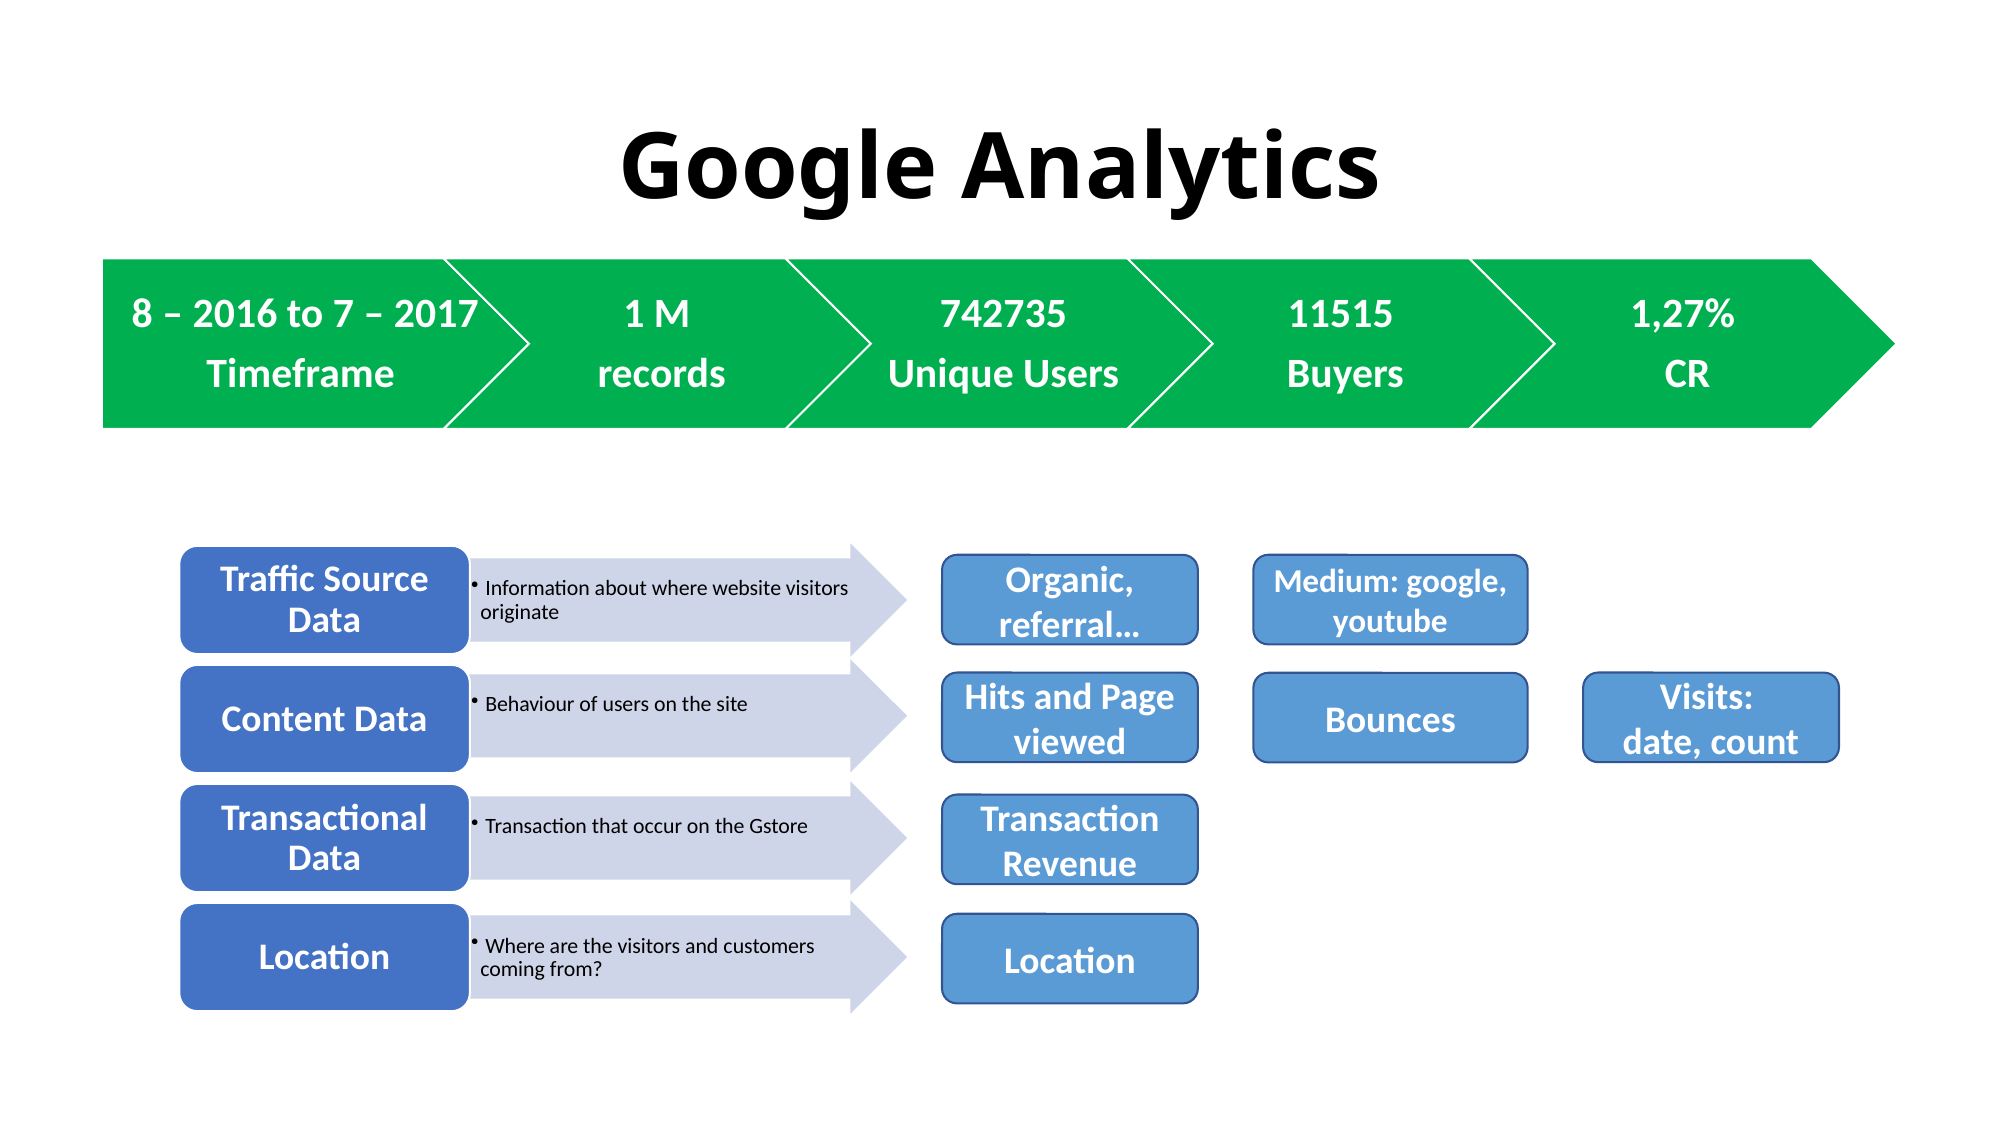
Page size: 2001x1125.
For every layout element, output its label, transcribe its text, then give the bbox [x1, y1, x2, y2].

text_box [179, 902, 1198, 1012]
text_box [101, 258, 1897, 429]
title Google Analytics [137, 59, 1863, 258]
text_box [179, 783, 1198, 893]
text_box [179, 545, 1528, 655]
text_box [179, 661, 1840, 774]
